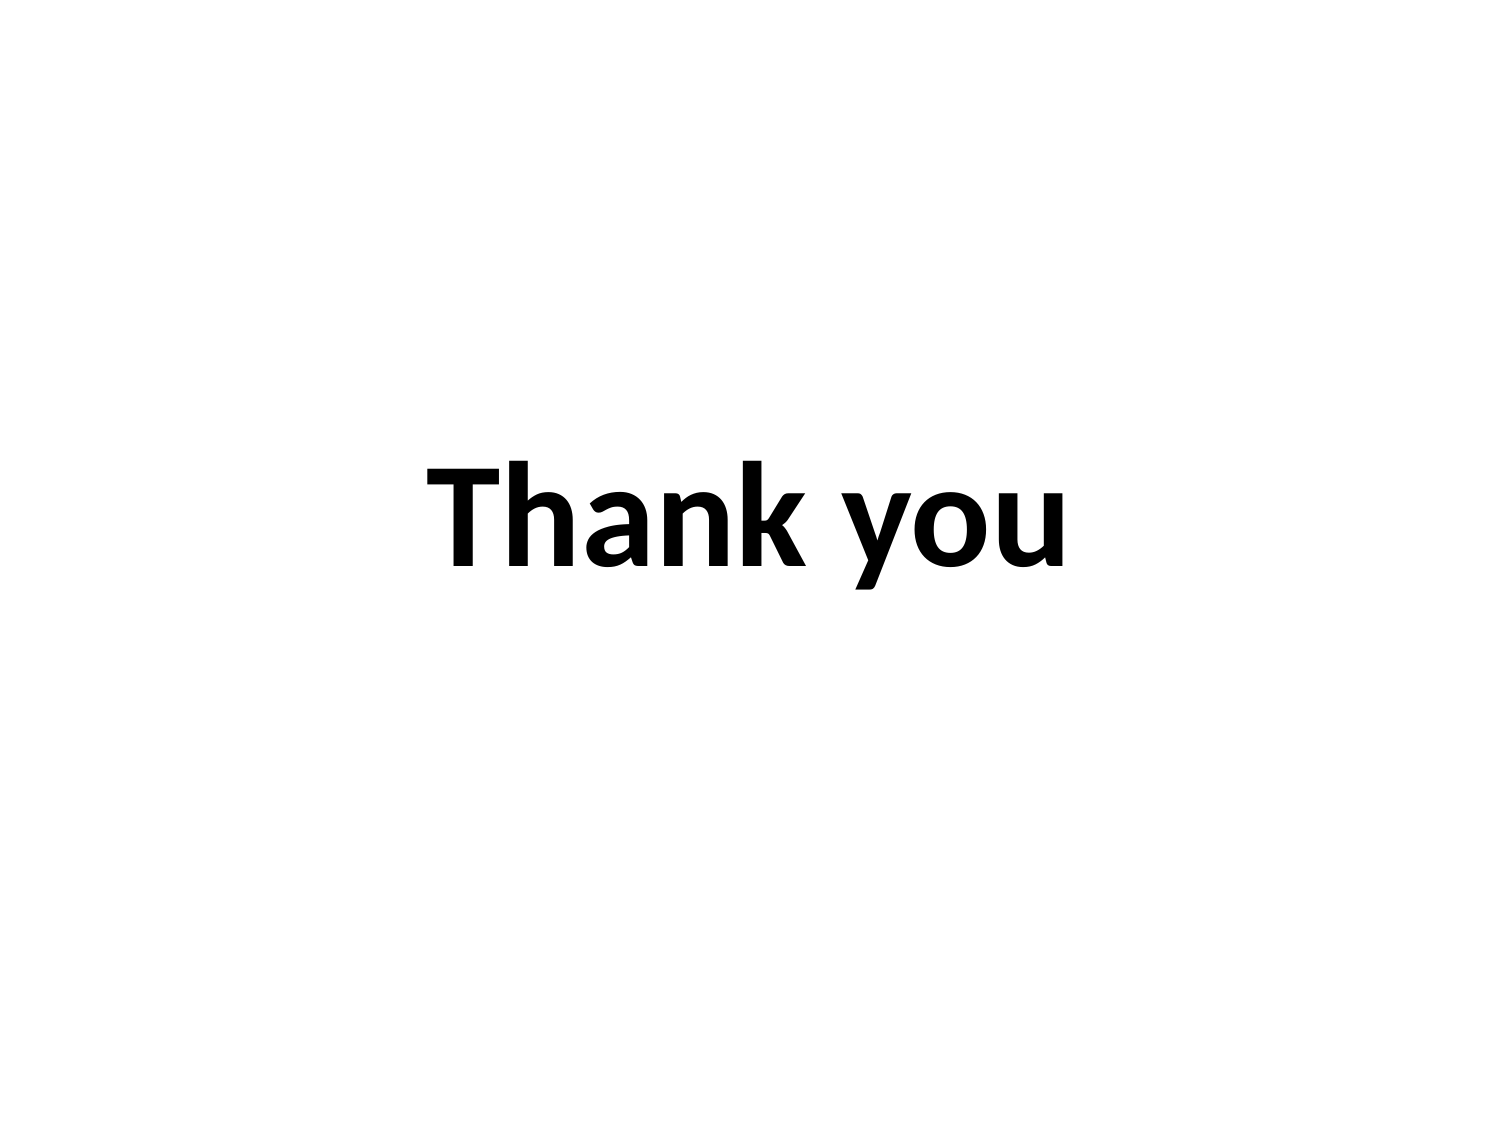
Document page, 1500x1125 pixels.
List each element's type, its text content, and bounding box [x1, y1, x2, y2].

list Thank you [75, 408, 1425, 1005]
